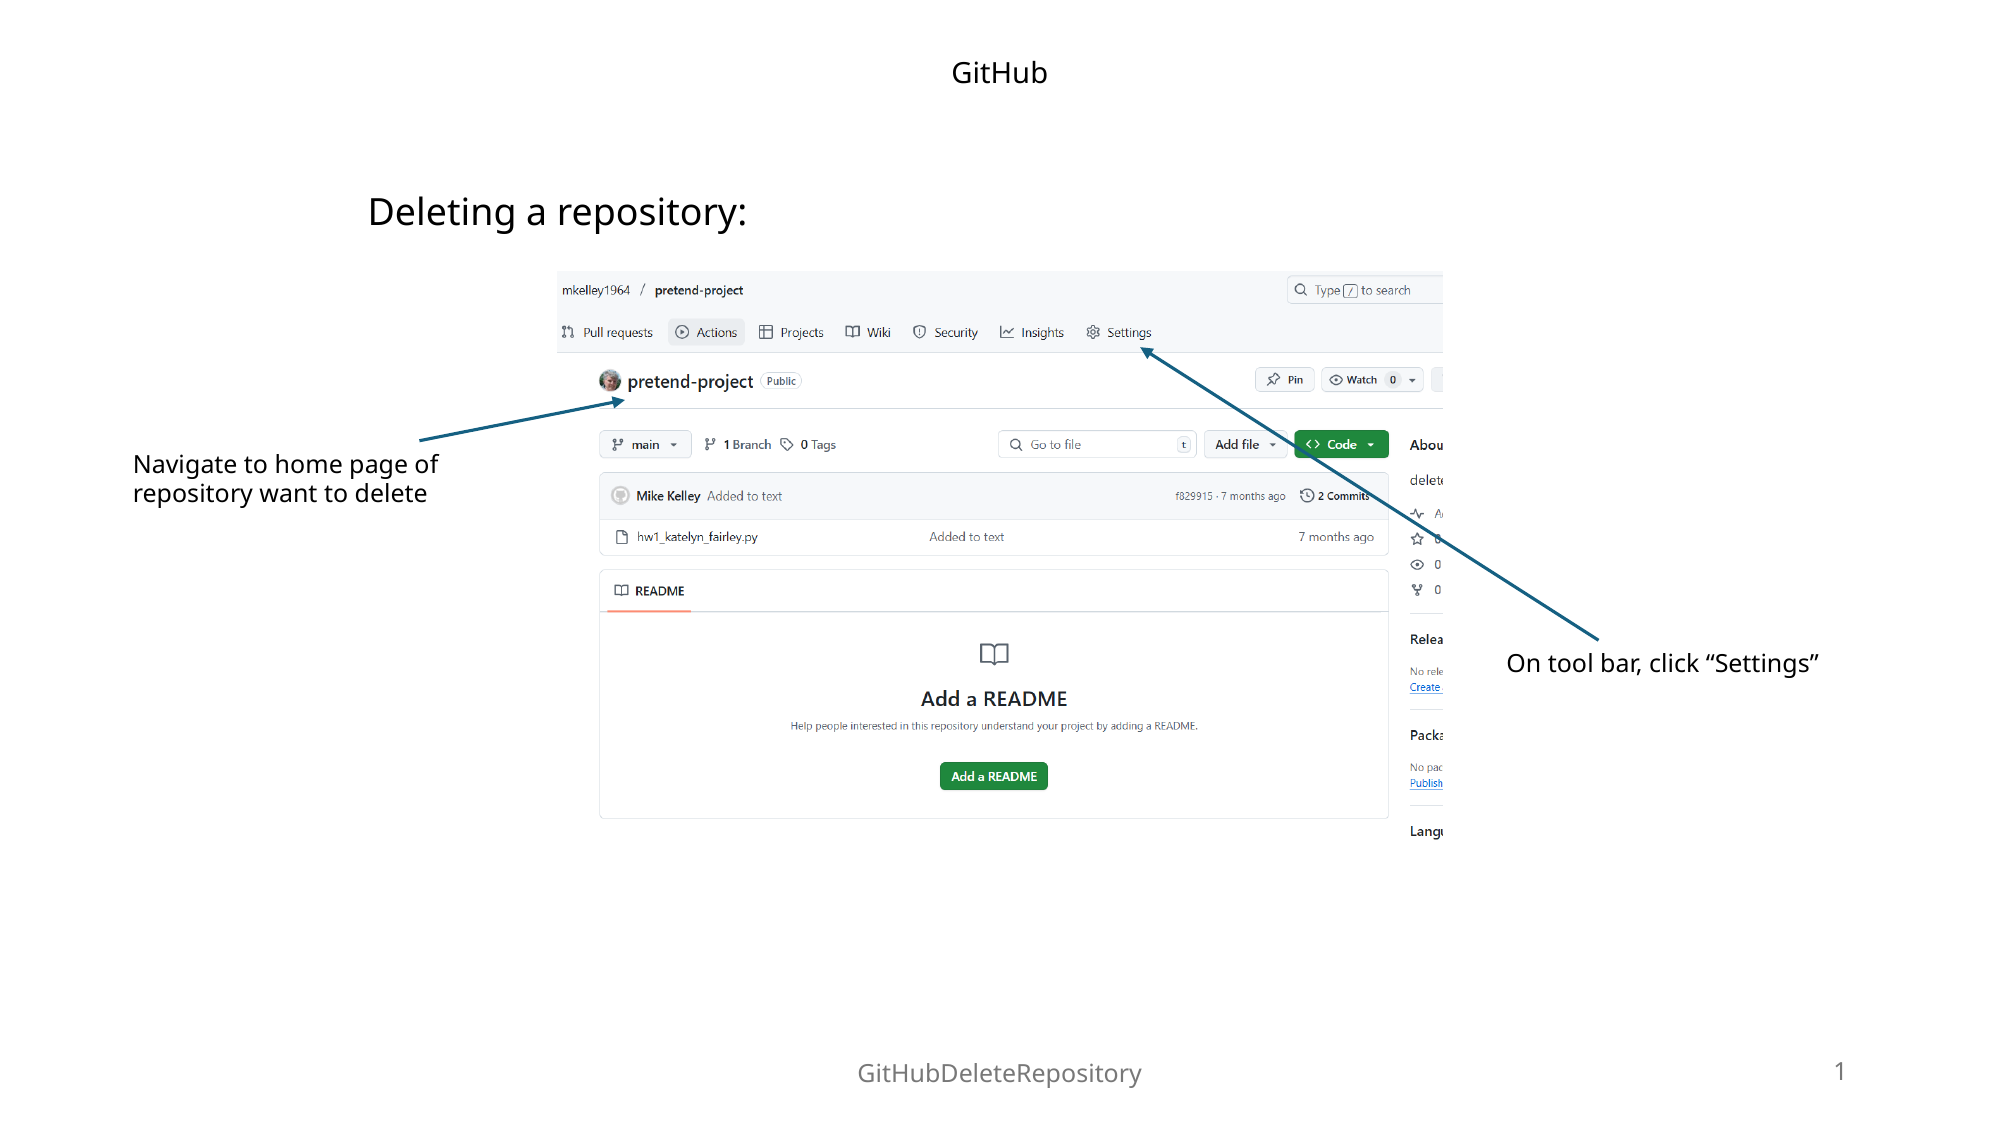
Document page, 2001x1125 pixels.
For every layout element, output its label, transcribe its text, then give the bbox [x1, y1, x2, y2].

text_box On tool bar, click “Settings” [1491, 640, 1849, 685]
slide_number 1 [1412, 1042, 1863, 1103]
text_box Navigate to home page of repository want to delete [118, 440, 463, 516]
picture [556, 270, 1444, 855]
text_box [1139, 346, 1600, 641]
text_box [418, 399, 626, 442]
title GitHub [249, 42, 1750, 105]
footer GitHubDeleteRepository [662, 1042, 1338, 1103]
text_box Deleting a repository: [352, 180, 823, 241]
